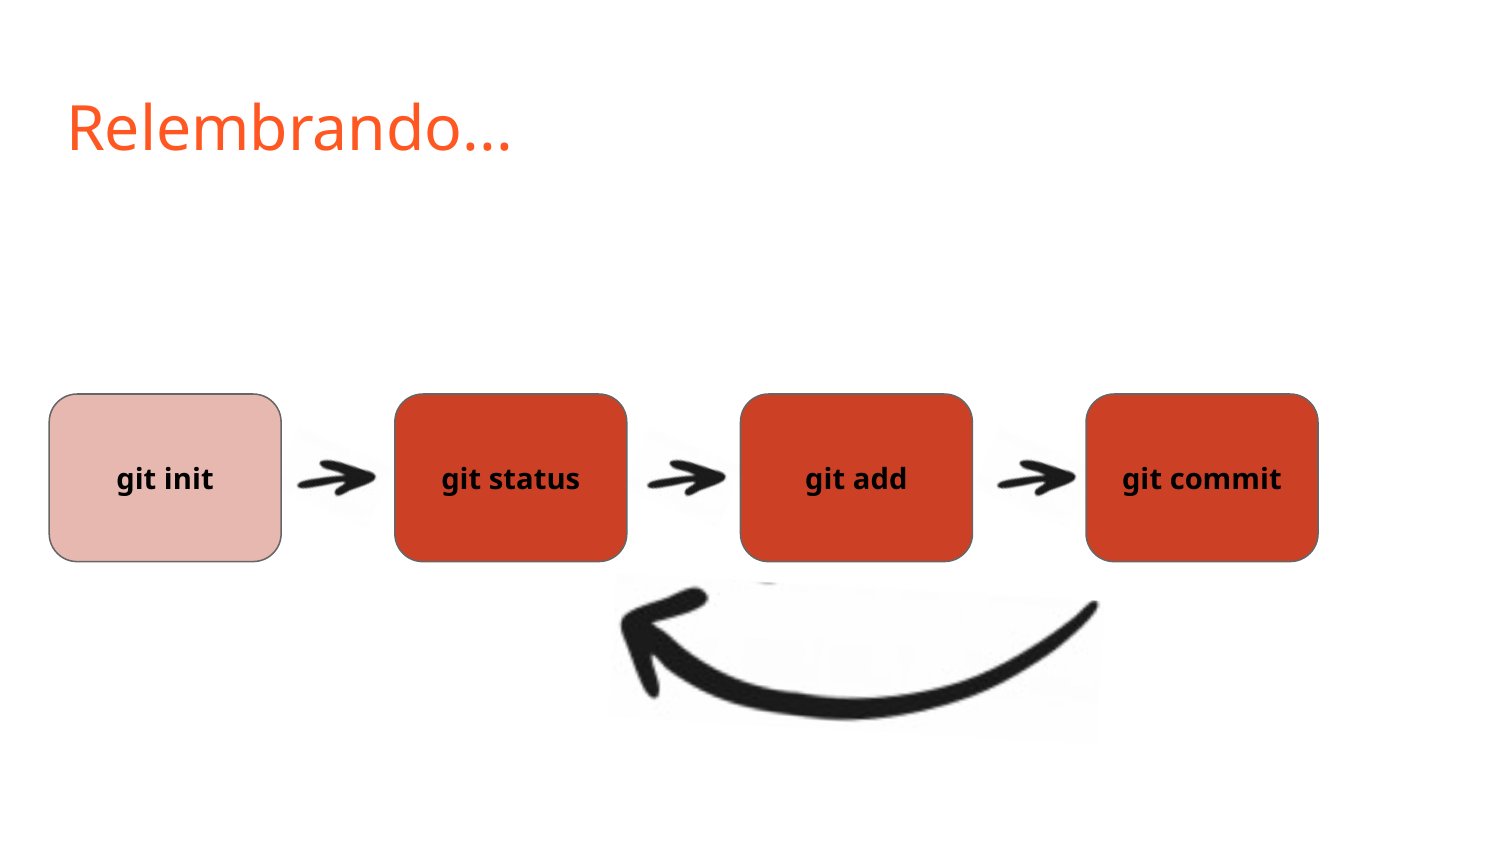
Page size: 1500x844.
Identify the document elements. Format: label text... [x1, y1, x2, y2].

text_box git add [740, 394, 973, 562]
text_box git commit [1086, 394, 1319, 562]
picture [975, 429, 1086, 527]
picture [609, 575, 1104, 744]
text_box git status [394, 394, 627, 562]
picture [627, 429, 740, 527]
text_box git init [49, 394, 282, 562]
picture [282, 429, 392, 527]
title Relembrando... [51, 72, 1449, 167]
